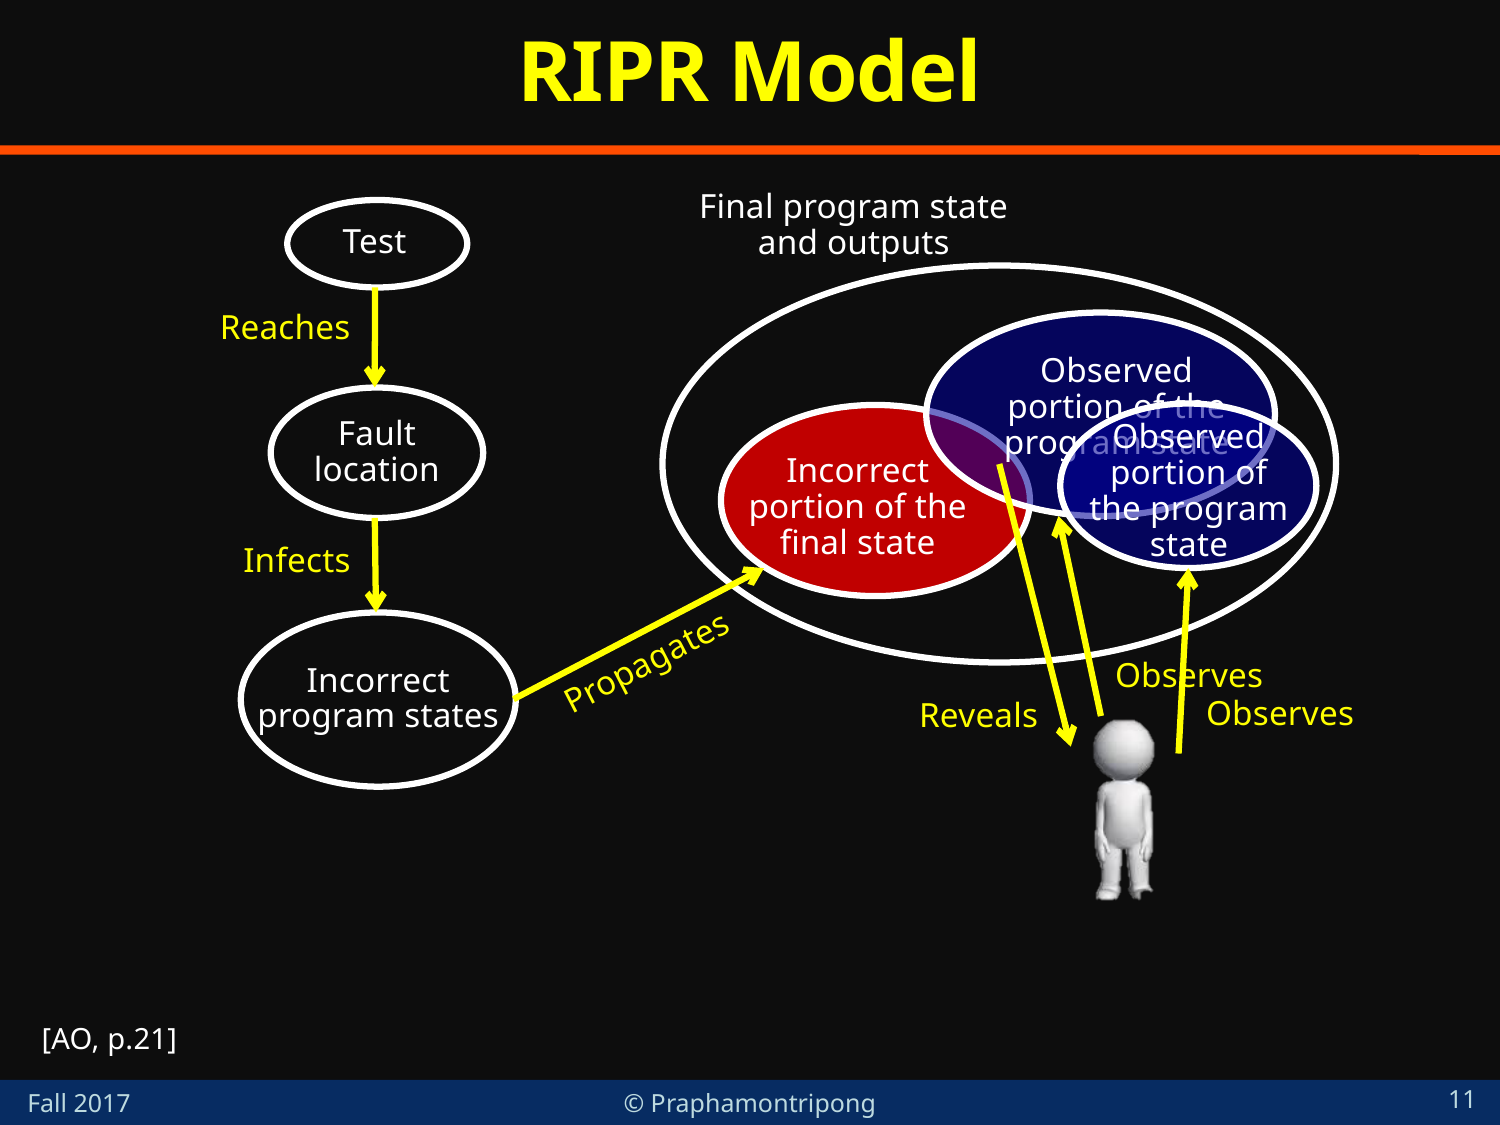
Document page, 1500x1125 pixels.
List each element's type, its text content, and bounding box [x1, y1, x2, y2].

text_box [267, 199, 481, 288]
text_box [174, 287, 376, 388]
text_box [174, 517, 377, 613]
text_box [270, 387, 484, 519]
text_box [240, 612, 516, 787]
title RIPR Model [0, 0, 1500, 150]
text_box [655, 170, 1337, 663]
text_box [1059, 403, 1370, 754]
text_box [862, 463, 1053, 751]
picture [924, 751, 1324, 925]
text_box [513, 567, 768, 700]
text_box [1058, 515, 1279, 717]
text_box [AO, p.21] [12, 1012, 207, 1063]
